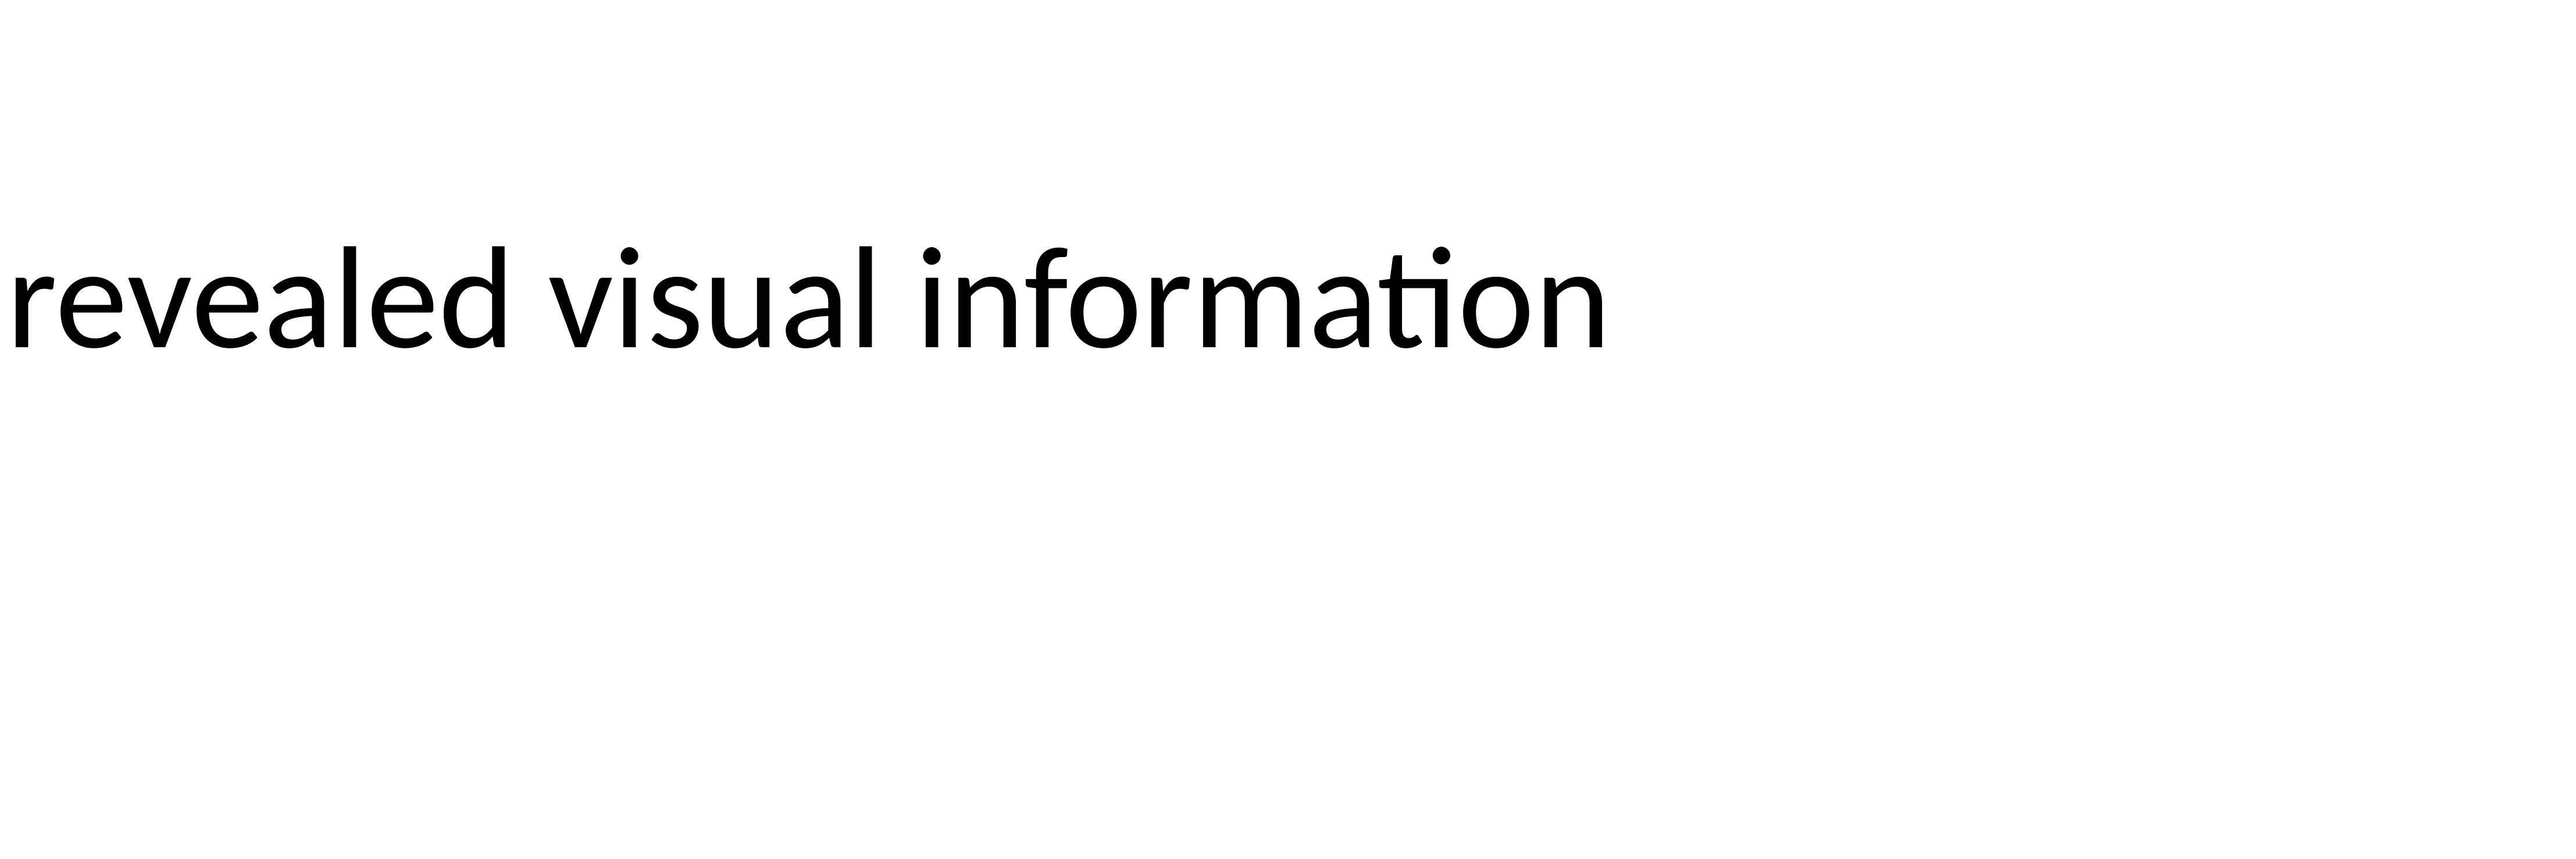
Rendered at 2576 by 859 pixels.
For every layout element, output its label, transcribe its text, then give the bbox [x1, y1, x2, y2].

text_box revealed visual information [0, 197, 2334, 381]
